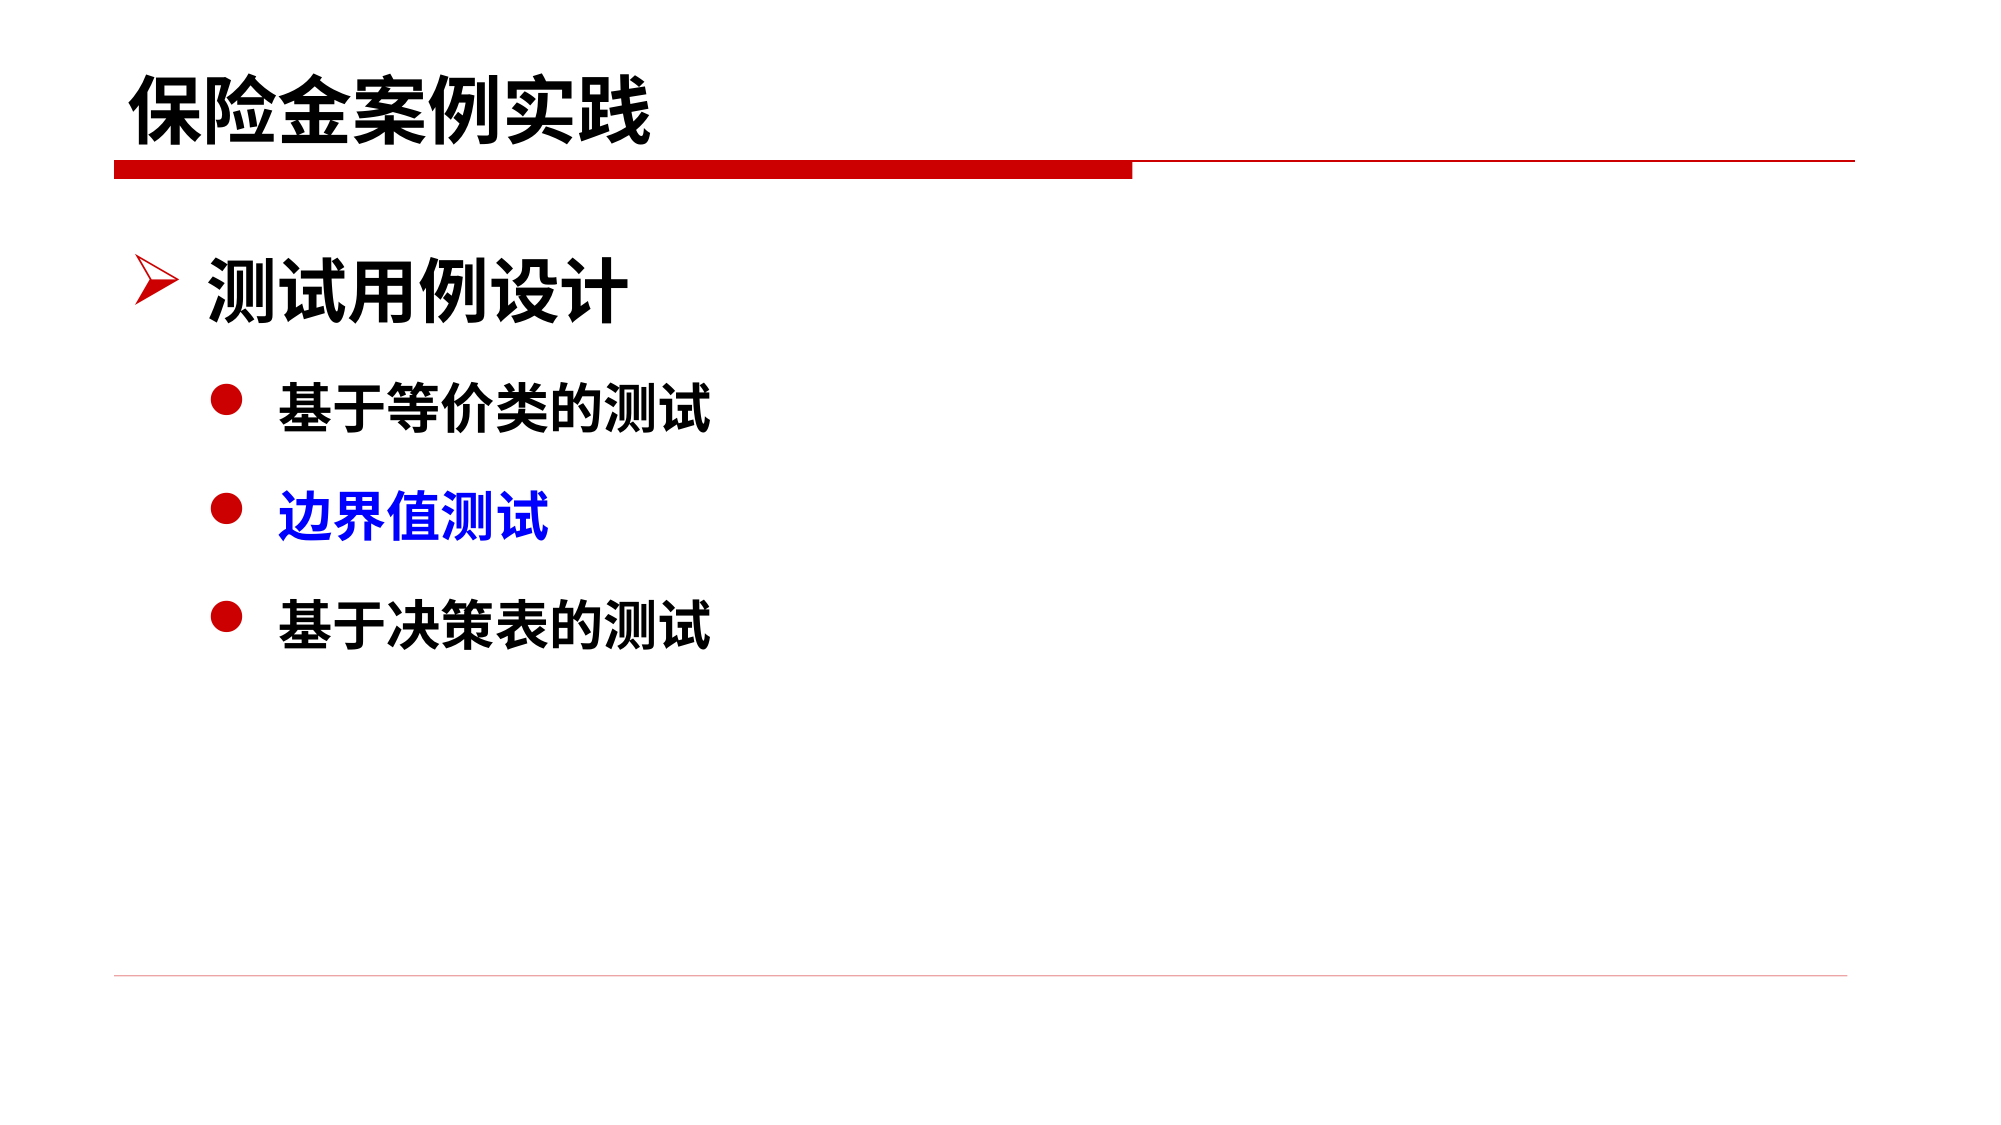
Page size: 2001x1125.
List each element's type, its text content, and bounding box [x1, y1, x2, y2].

list 测试用例设计 基于等价类的测试 边界值测试 基于决策表的测试 [114, 196, 1865, 897]
title 保险金案例实践 [112, 42, 1863, 161]
